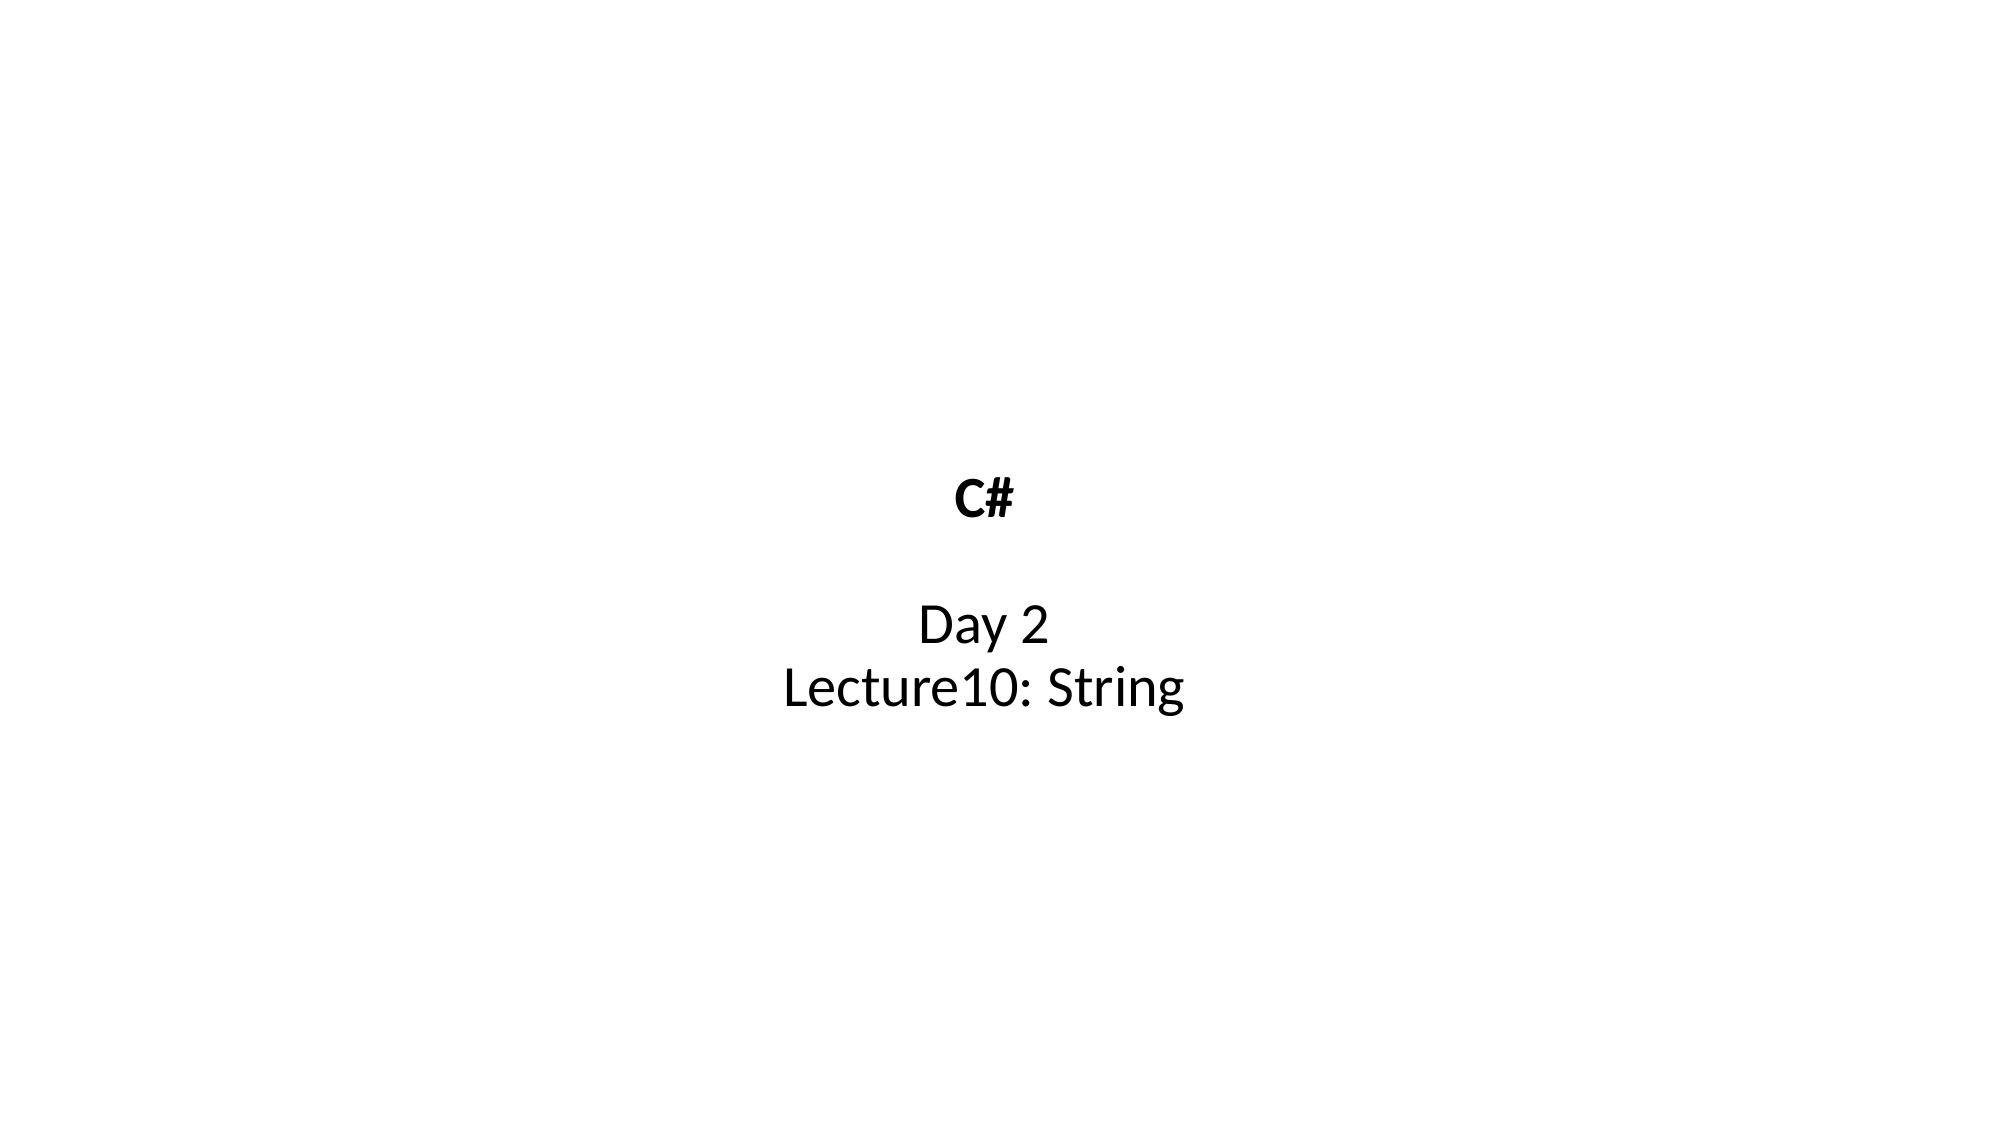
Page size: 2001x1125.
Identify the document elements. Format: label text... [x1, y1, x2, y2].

list C# Day 2 Lecture10: String [122, 117, 1848, 1042]
